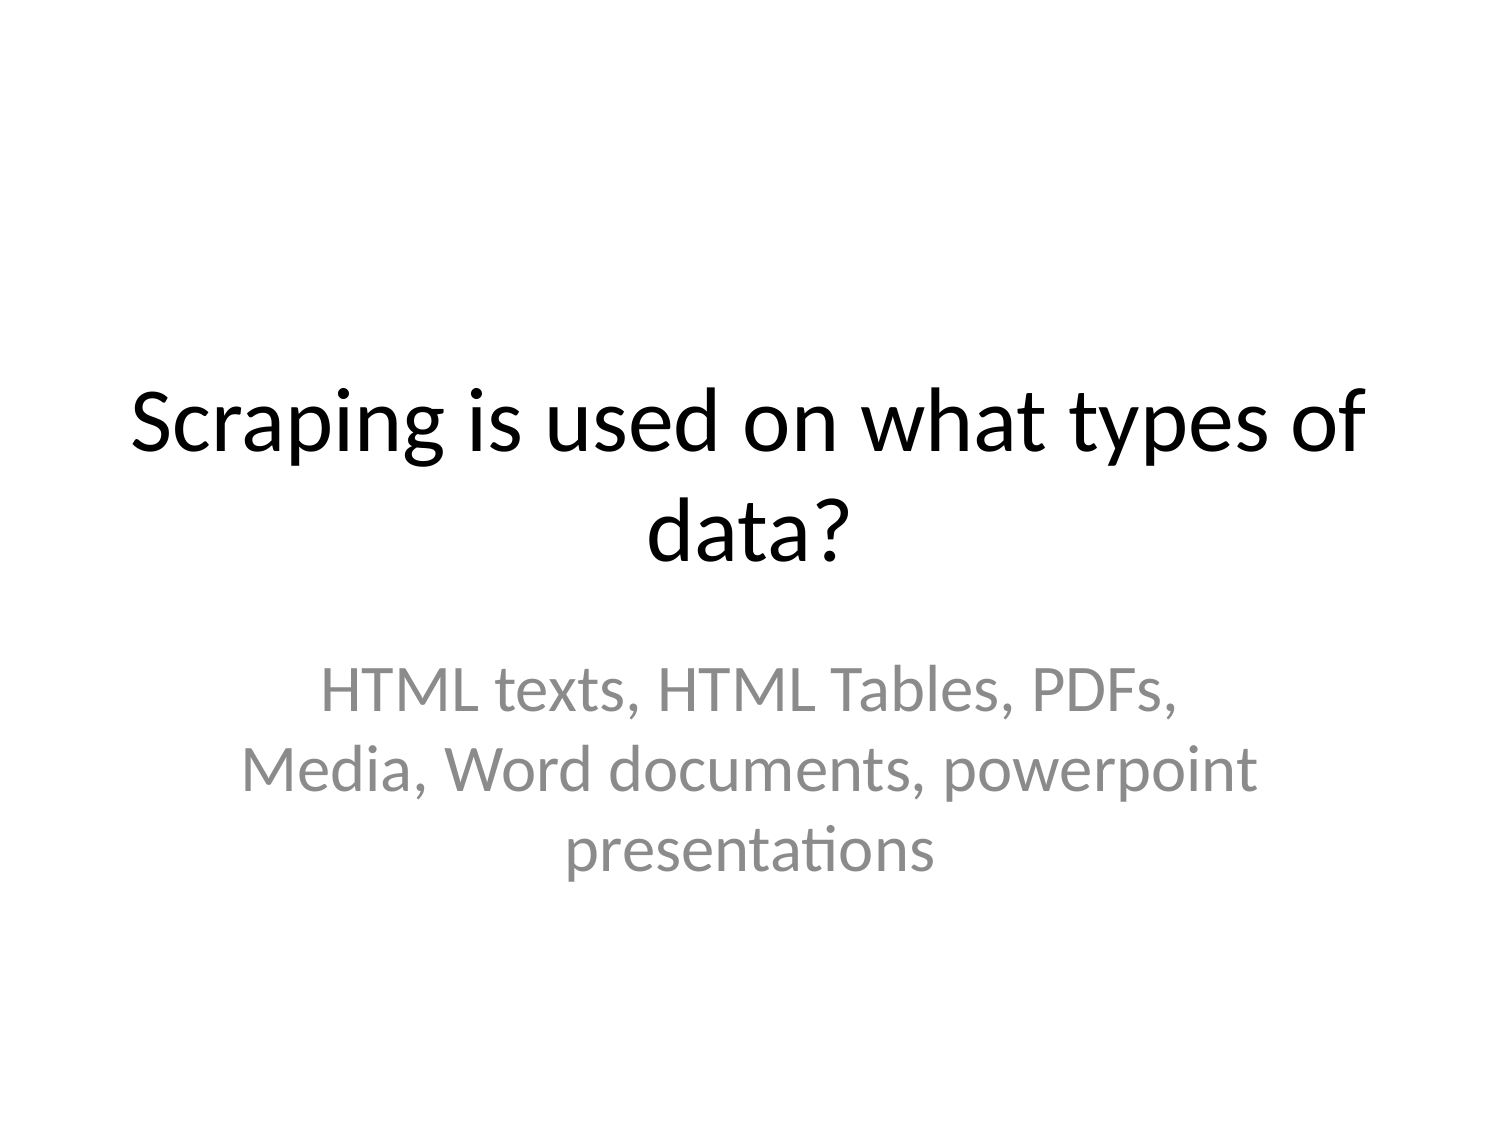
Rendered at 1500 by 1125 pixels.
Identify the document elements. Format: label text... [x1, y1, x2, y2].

title Scraping is used on what types of data? [112, 349, 1388, 591]
subtitle HTML texts, HTML Tables, PDFs, Media, Word documents, powerpoint presentations [225, 637, 1275, 925]
